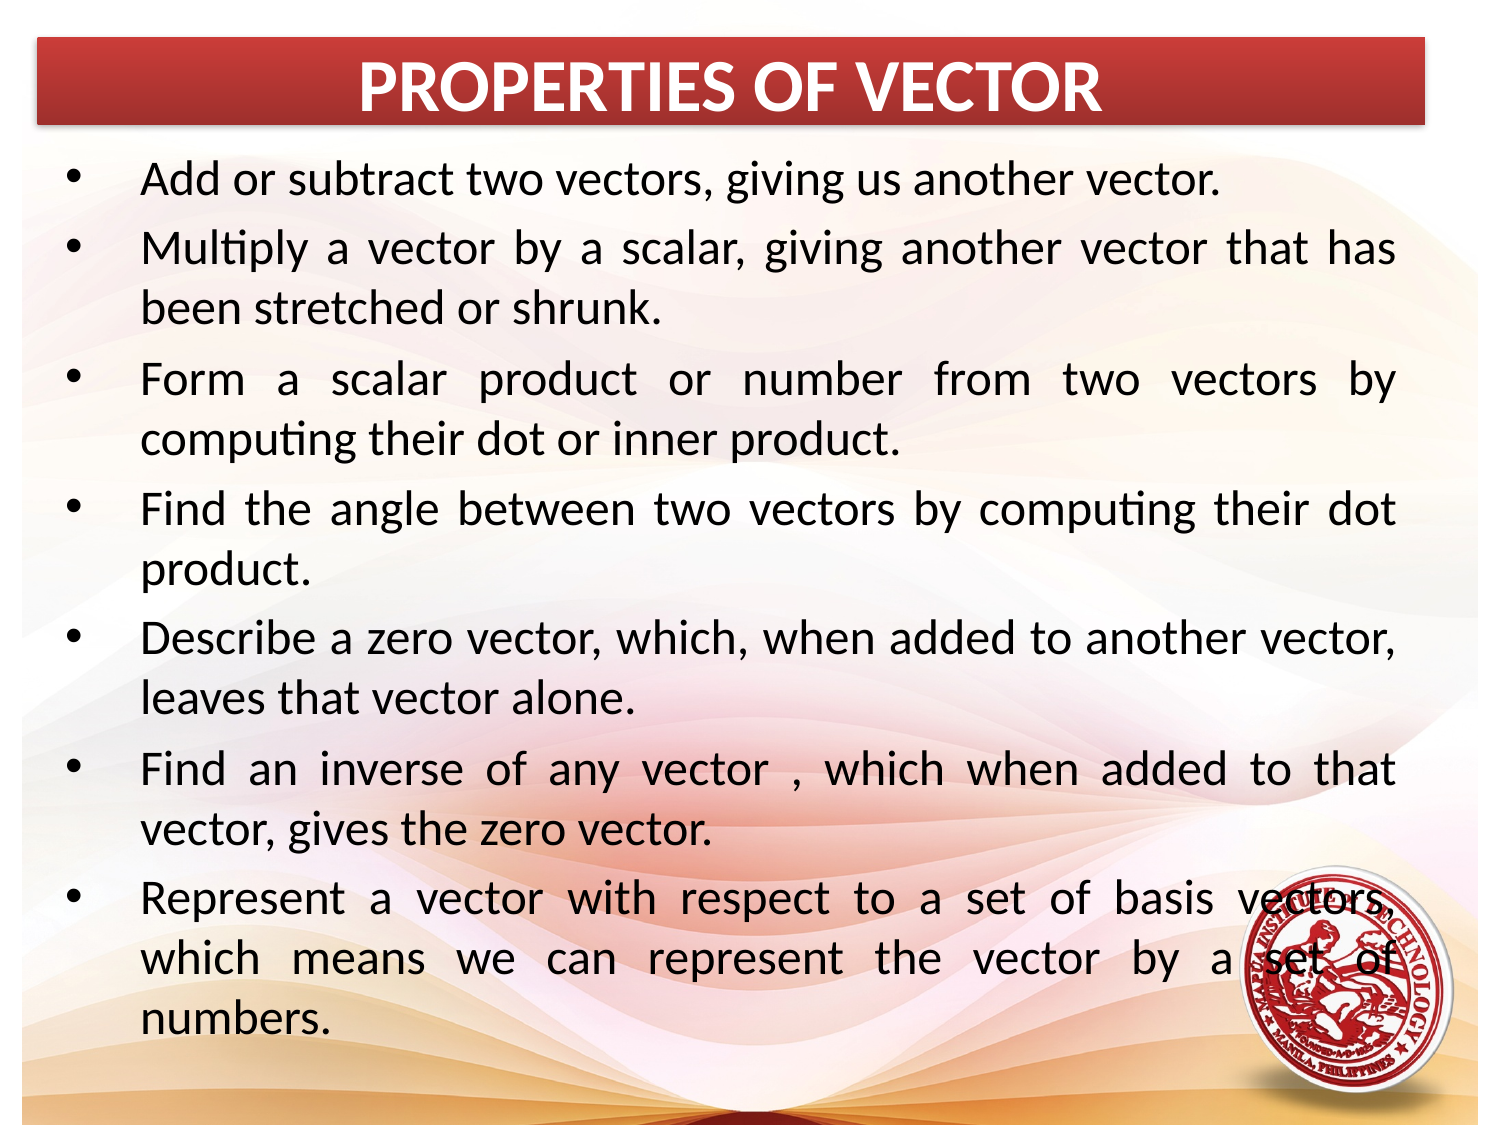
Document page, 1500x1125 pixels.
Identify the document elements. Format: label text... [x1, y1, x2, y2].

subtitle Add or subtract two vectors, giving us another vector. Multiply a vector by a scalar, giving another vector that has been stretched or shrunk. Form a scalar product or number from two vectors by computing their dot or inner product. Find the angle between two vectors by computing their dot product. Describe a zero vector, which, when added to another vector, leaves that vector alone. Find an inverse of any vector , which when added to that vector, gives the zero vector. Represent a vector with respect to a set of basis vectors, which means we can represent the vector by a set of numbers. [50, 137, 1413, 1063]
text_box PROPERTIES OF VECTOR [37, 37, 1425, 125]
picture [22, 0, 1478, 1125]
